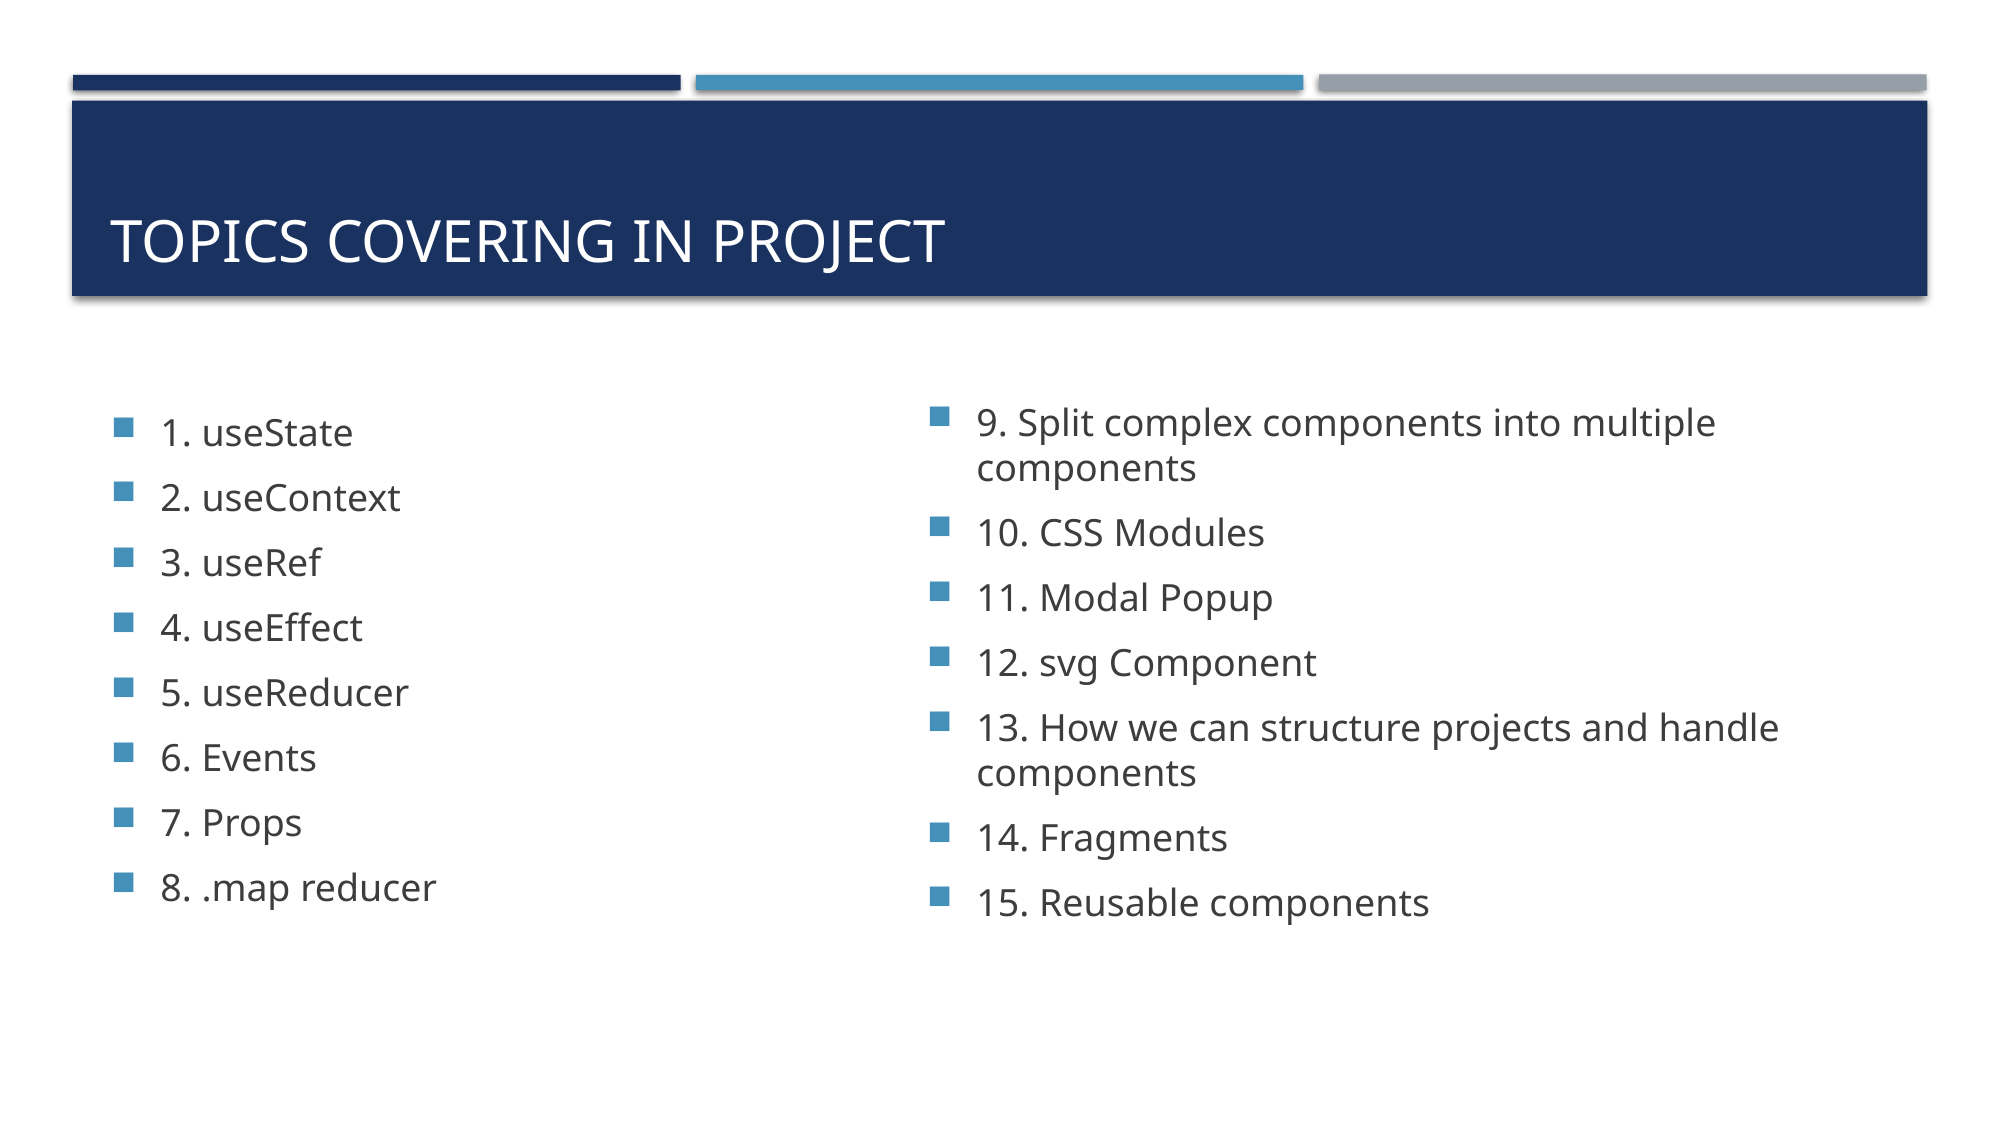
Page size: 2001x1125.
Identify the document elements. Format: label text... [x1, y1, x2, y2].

title Topics covering in project [95, 115, 1905, 282]
list 1. useState 2. useContext 3. useRef 4. useEffect 5. useReducer 6. Events 7. Props 8. .map reducer [95, 357, 786, 962]
text_box 9. Split complex components into multiple components 10. CSS Modules 11. Modal Popup 12. svg Component 13. How we can structure projects and handle components 14. Fragments 15. Reusable components [911, 359, 1883, 964]
